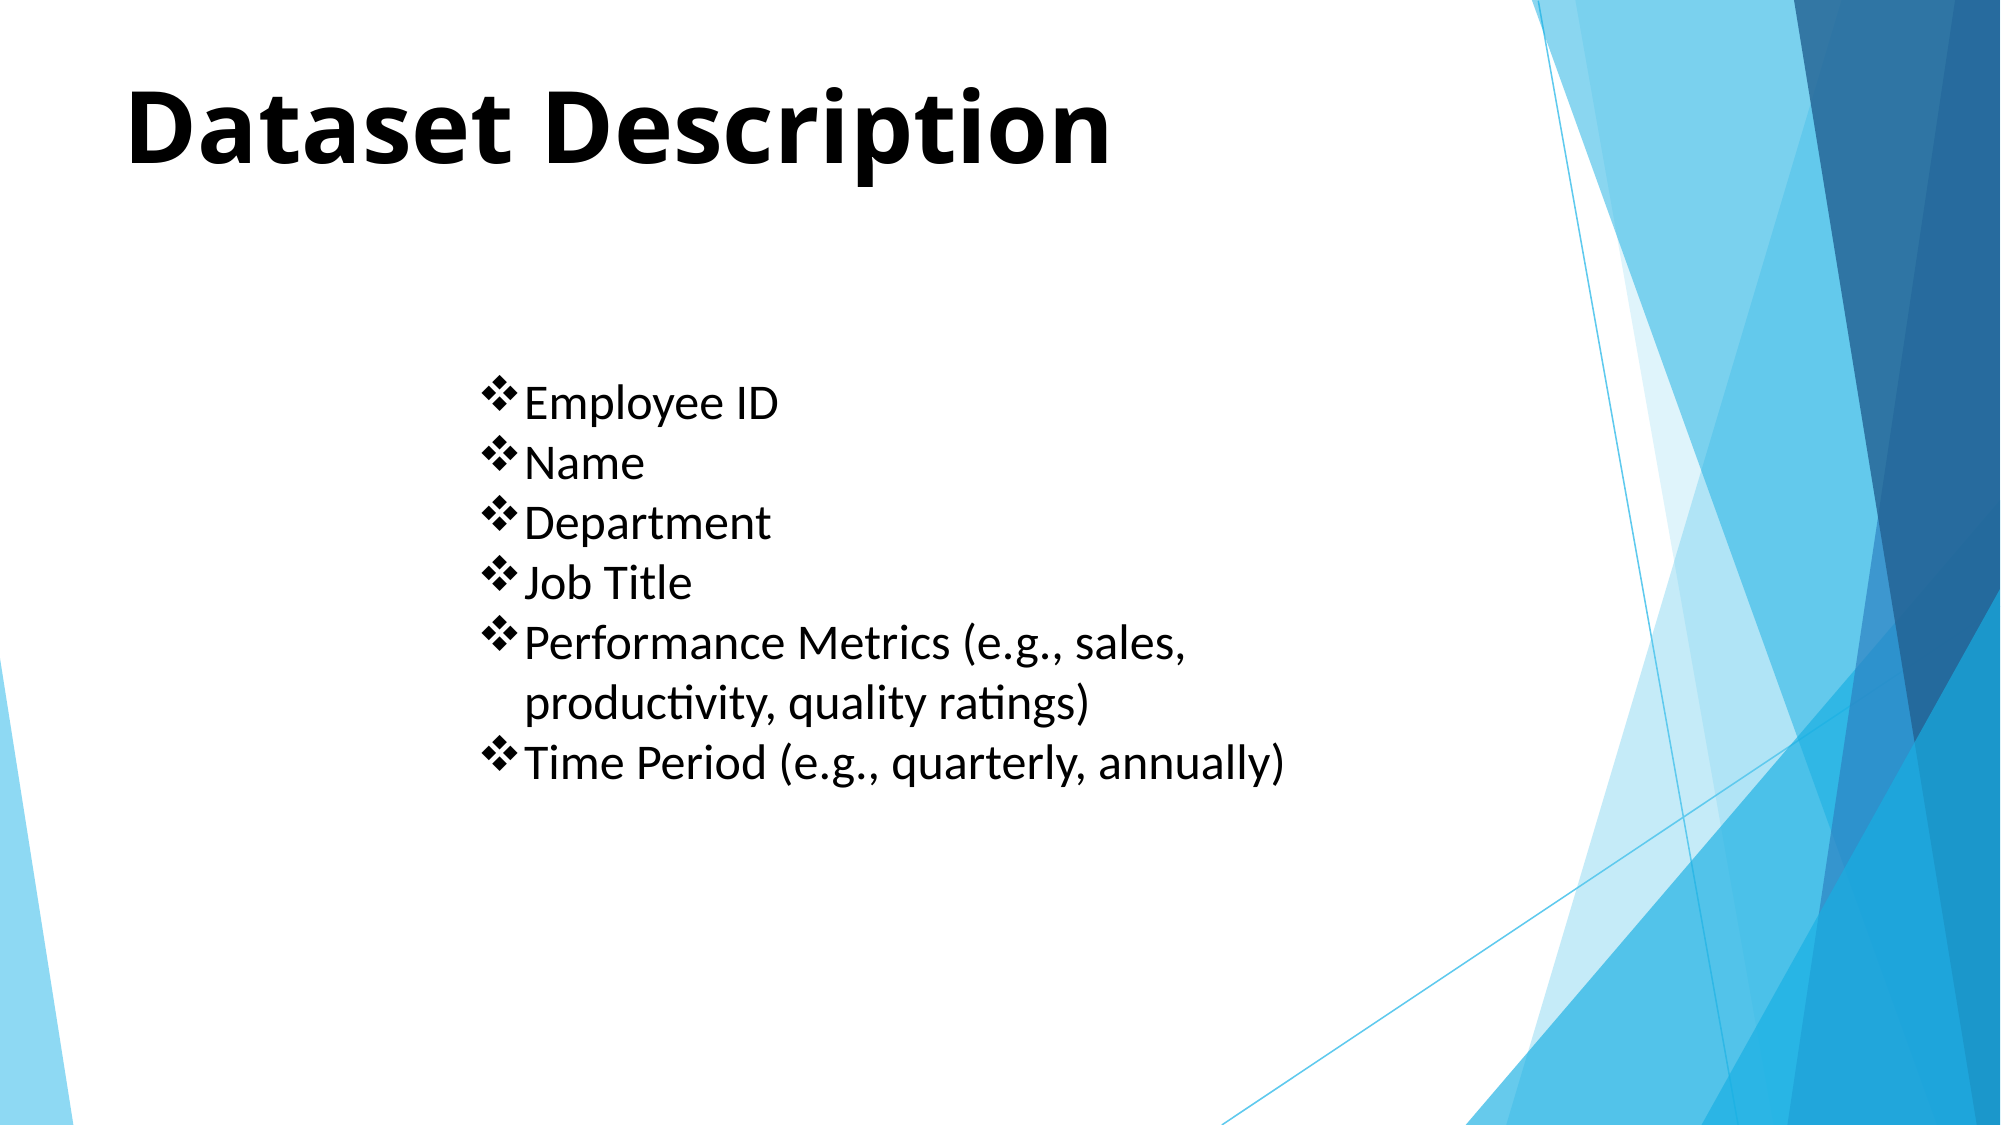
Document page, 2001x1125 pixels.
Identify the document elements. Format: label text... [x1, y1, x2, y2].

text_box Employee ID Name Department Job Title Performance Metrics (e.g., sales, productivity, quality ratings) Time Period (e.g., quarterly, annually) [462, 362, 1464, 798]
title Dataset Description [123, 63, 1877, 188]
